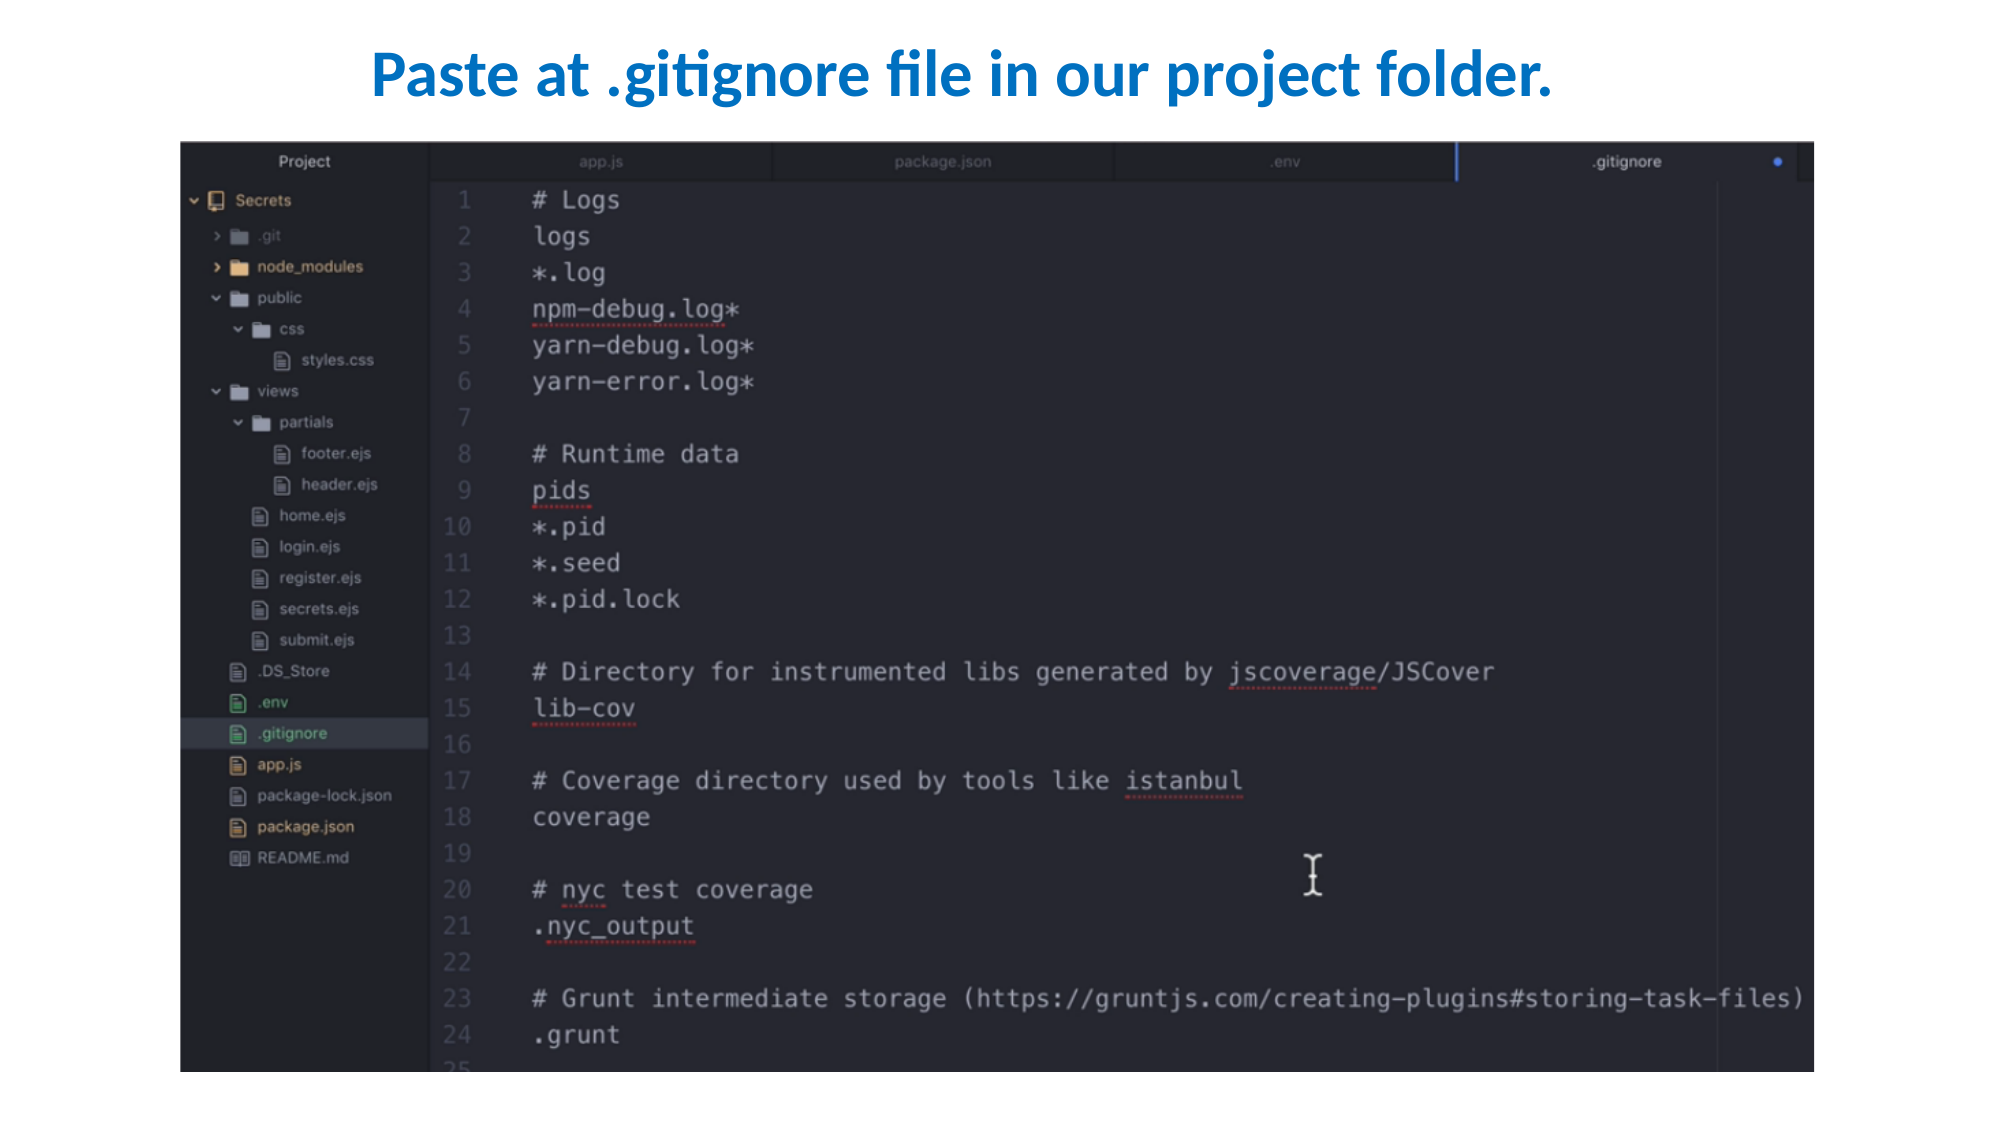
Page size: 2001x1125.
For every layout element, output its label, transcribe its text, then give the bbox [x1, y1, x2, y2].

text_box Paste at .gitignore file in our project folder. [356, 22, 1586, 118]
picture [180, 141, 1815, 1072]
